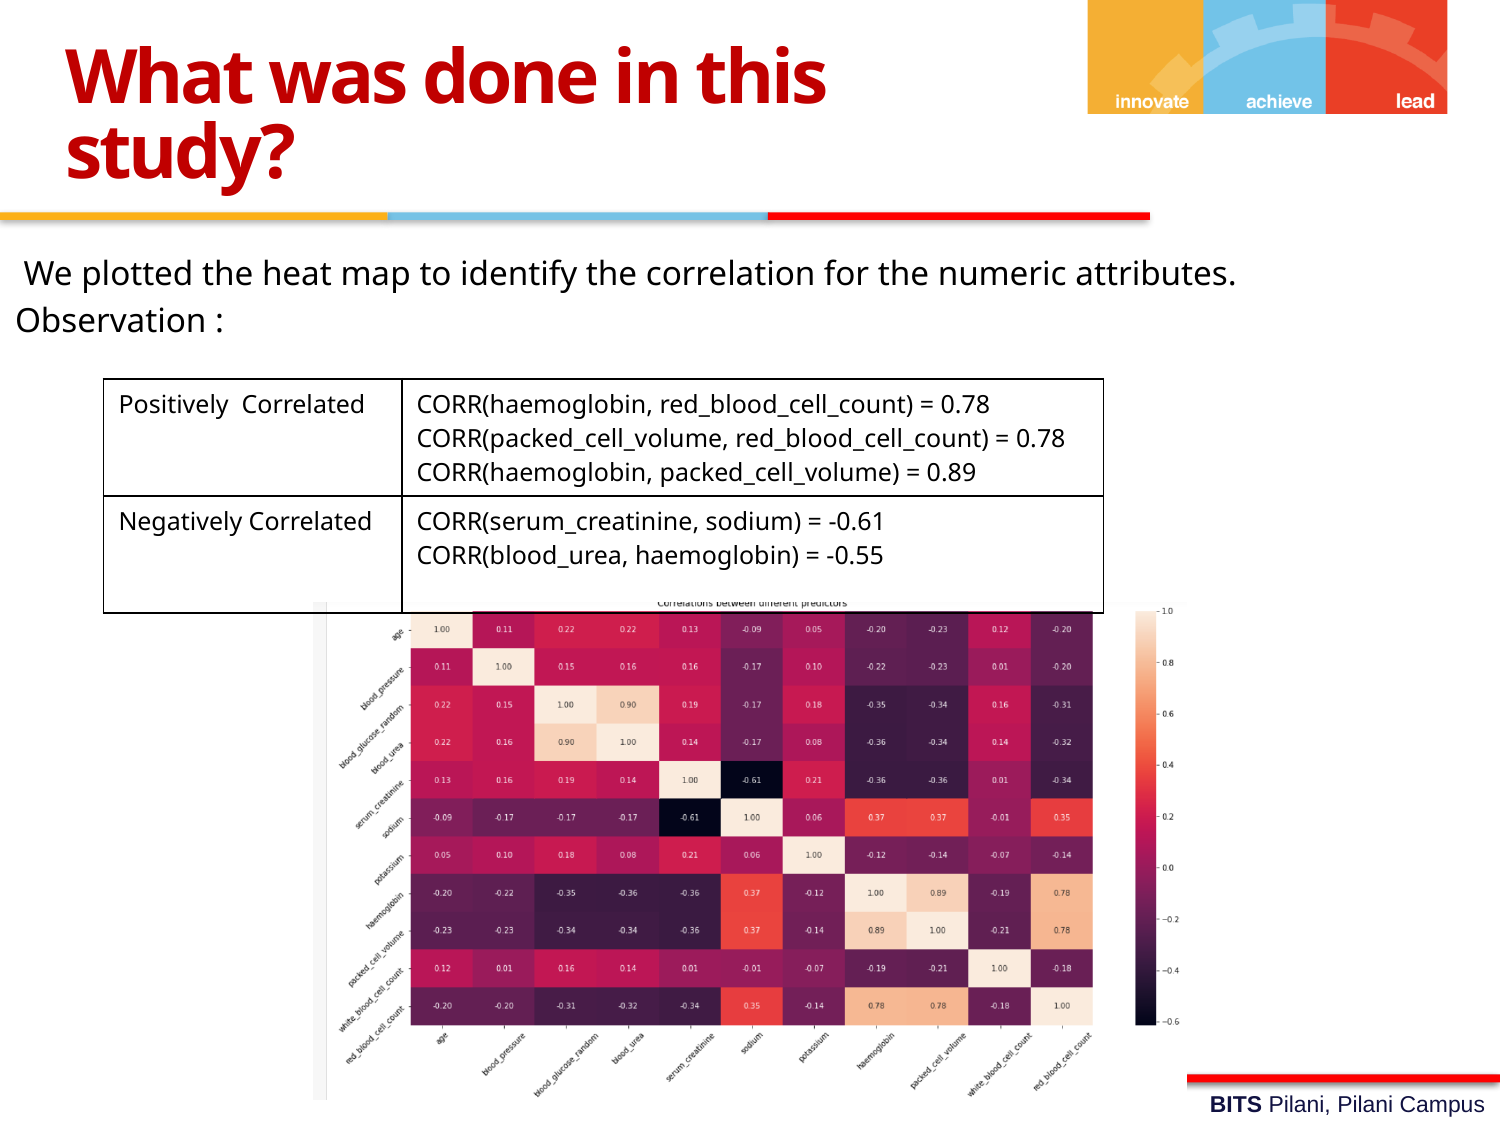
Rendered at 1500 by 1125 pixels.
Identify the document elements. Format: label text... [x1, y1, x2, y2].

picture [1087, 0, 1448, 114]
table_header Positively Correlated [104, 380, 401, 495]
list We plotted the heat map to identify the correlation for the numeric attributes. Observation : [0, 244, 1426, 613]
table_cell CORR(serum_creatinine, sodium) = -0.61 CORR(blood_urea, haemoglobin) = -0.55 [403, 497, 1103, 600]
table_header CORR(haemoglobin, red_blood_cell_count) = 0.78 CORR(packed_cell_volume, red_blood_cell_count) = 0.78 CORR(haemoglobin, packed_cell_volume) = 0.89 [403, 380, 1103, 495]
picture [313, 602, 1187, 1101]
list What was done in this study? [49, 24, 1088, 213]
table_cell Negatively Correlated [104, 497, 401, 612]
